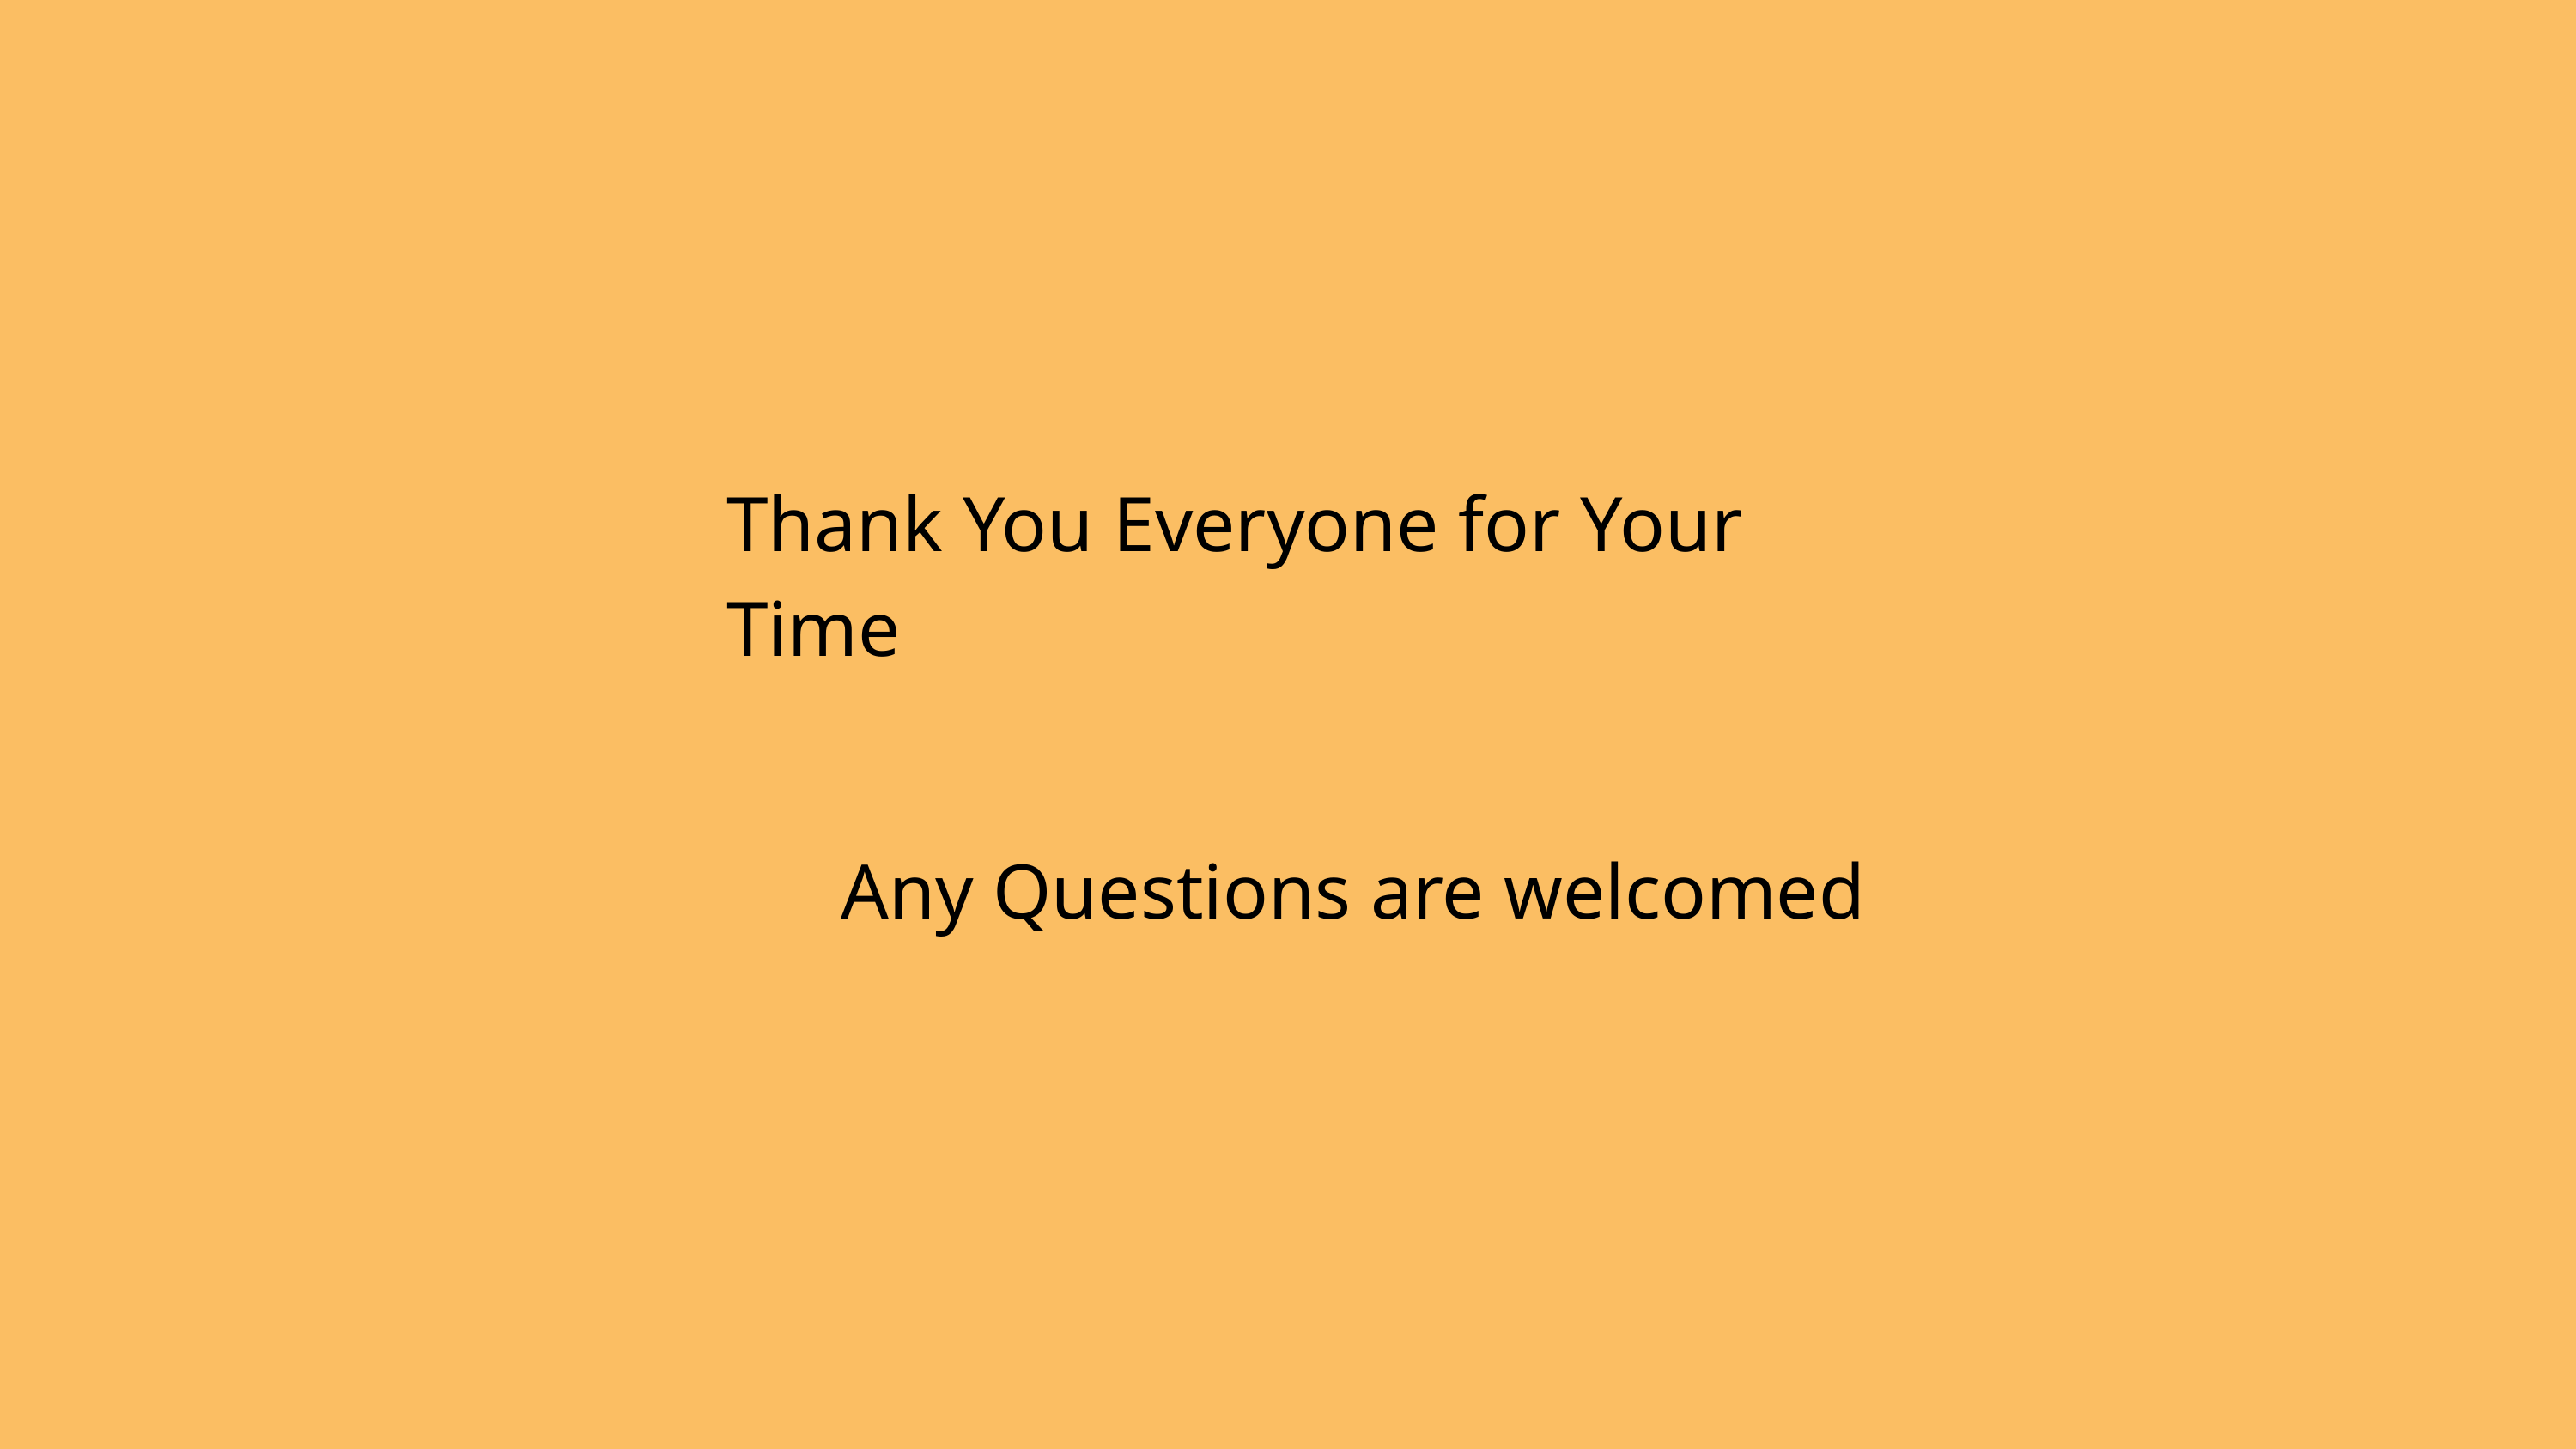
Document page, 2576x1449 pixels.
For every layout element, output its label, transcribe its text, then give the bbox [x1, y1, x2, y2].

text_box Any Questions are welcomed [841, 828, 2001, 935]
text_box Thank You Everyone for Your Time [726, 461, 1886, 672]
